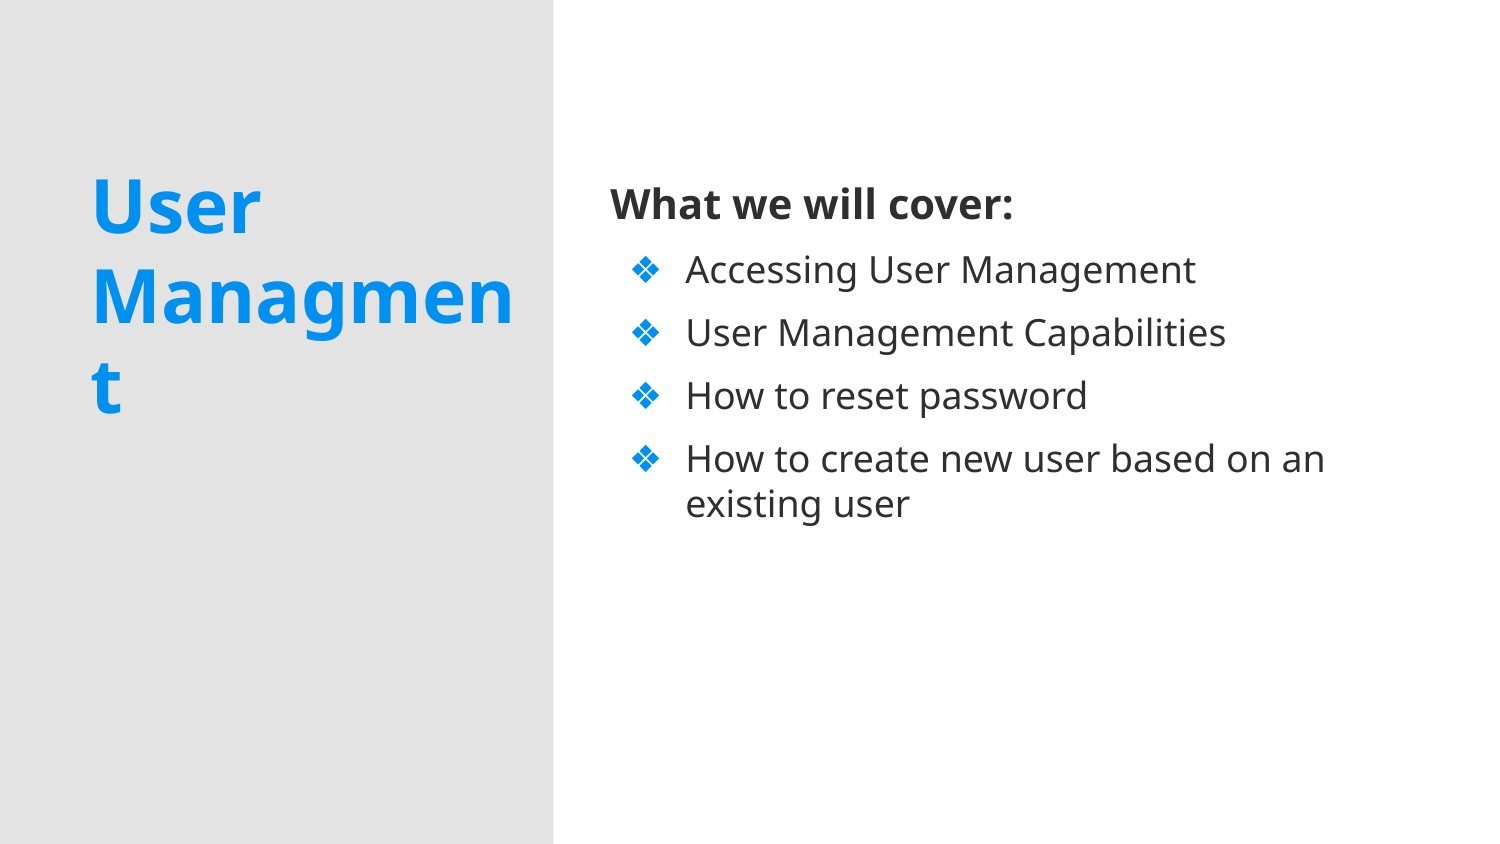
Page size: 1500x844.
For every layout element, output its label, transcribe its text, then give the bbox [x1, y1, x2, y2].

list What we will cover: Accessing User Management User Management Capabilities How to reset password How to create new user based on an existing user [595, 170, 1443, 498]
list User Managment [75, 151, 532, 429]
